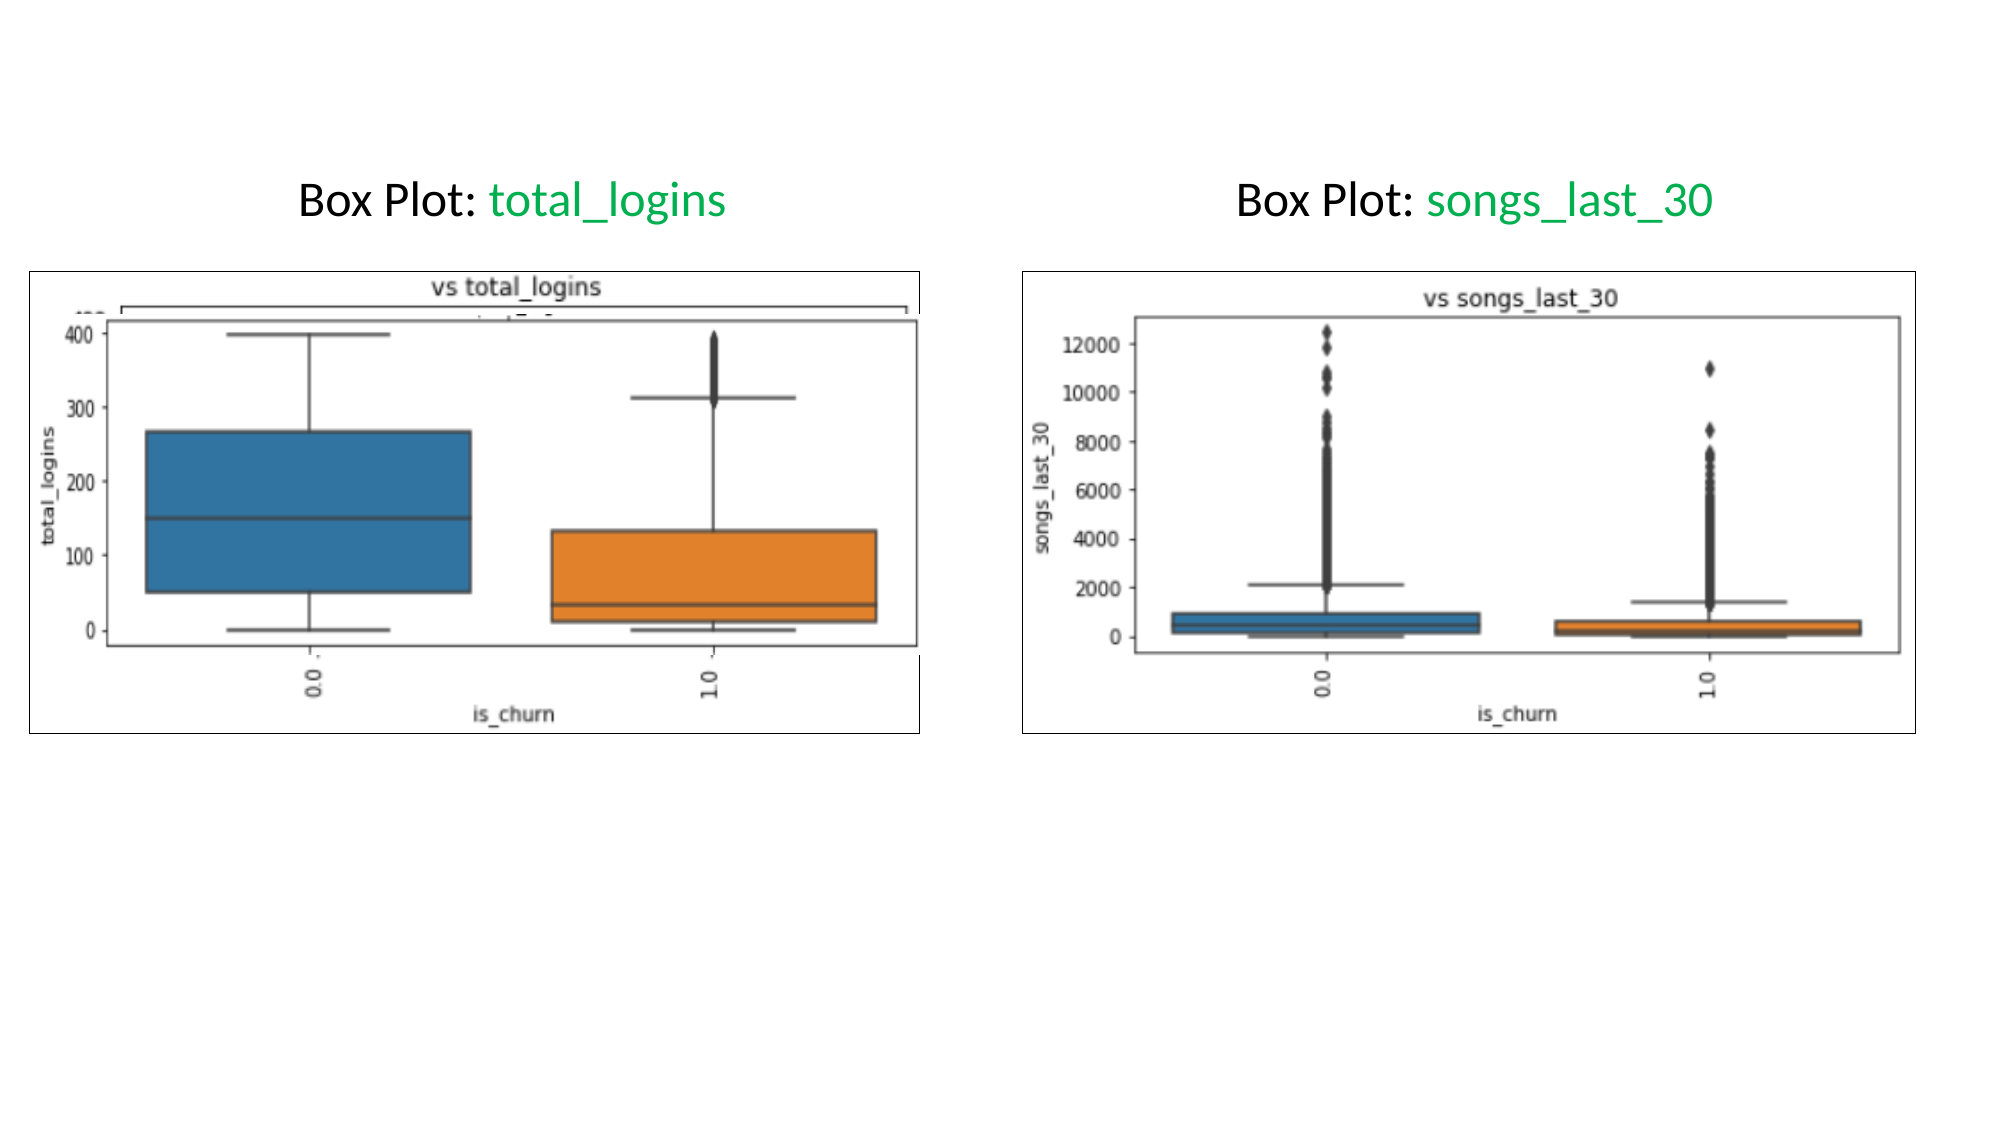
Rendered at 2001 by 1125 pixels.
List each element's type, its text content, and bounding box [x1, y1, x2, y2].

text_box Box Plot: songs_last_30 [1012, 159, 1937, 234]
text_box Box Plot: total_logins [49, 159, 975, 234]
picture [29, 271, 926, 734]
picture [1022, 271, 1916, 734]
